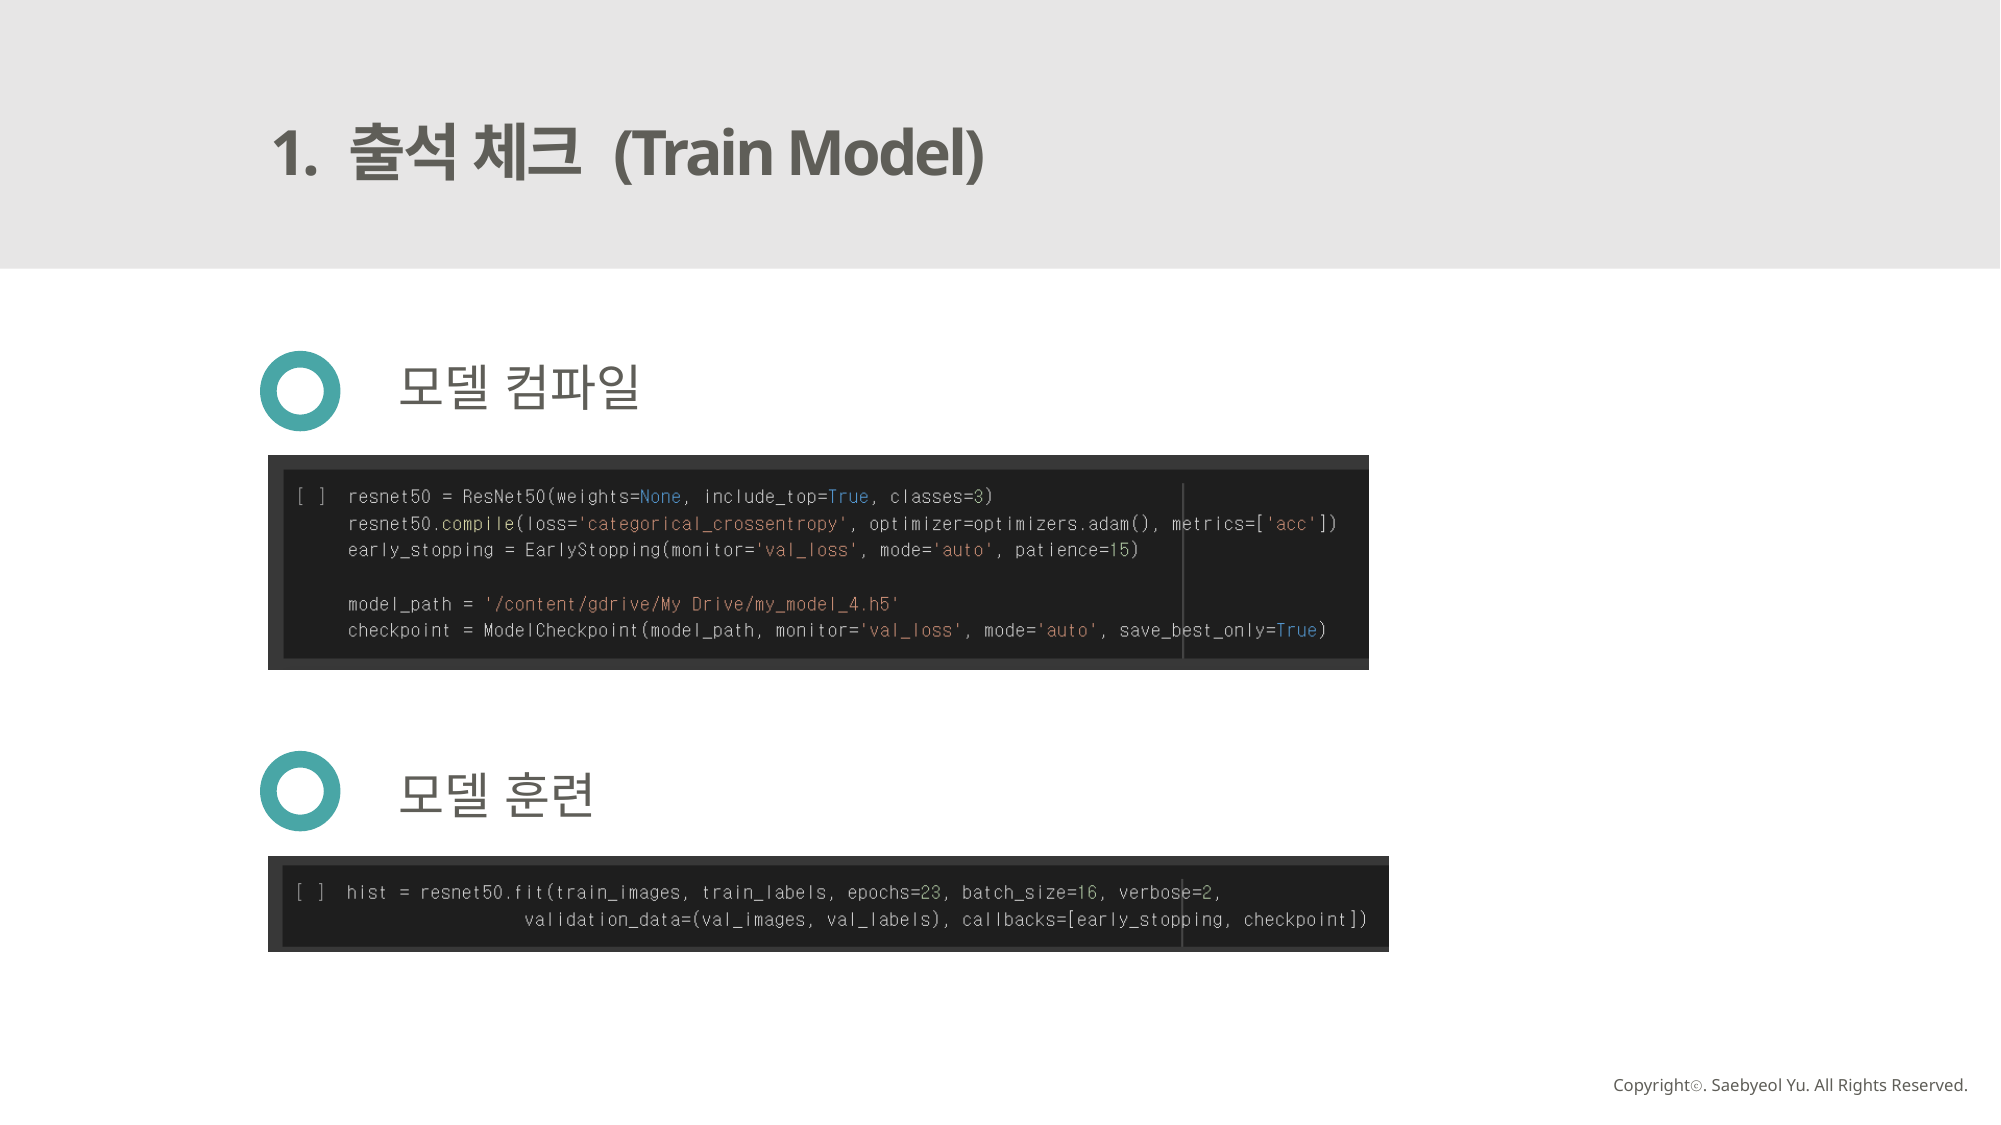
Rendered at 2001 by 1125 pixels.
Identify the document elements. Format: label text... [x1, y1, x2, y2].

text_box 모델 컴파일 [357, 340, 1877, 426]
picture [268, 856, 1389, 953]
text_box [267, 758, 334, 825]
text_box [267, 358, 334, 424]
text_box [0, 0, 2000, 270]
text_box 모델 훈련 [357, 748, 1877, 834]
text_box 1. 출석 체크 (Train Model) [255, 105, 1298, 196]
picture [268, 455, 1369, 670]
